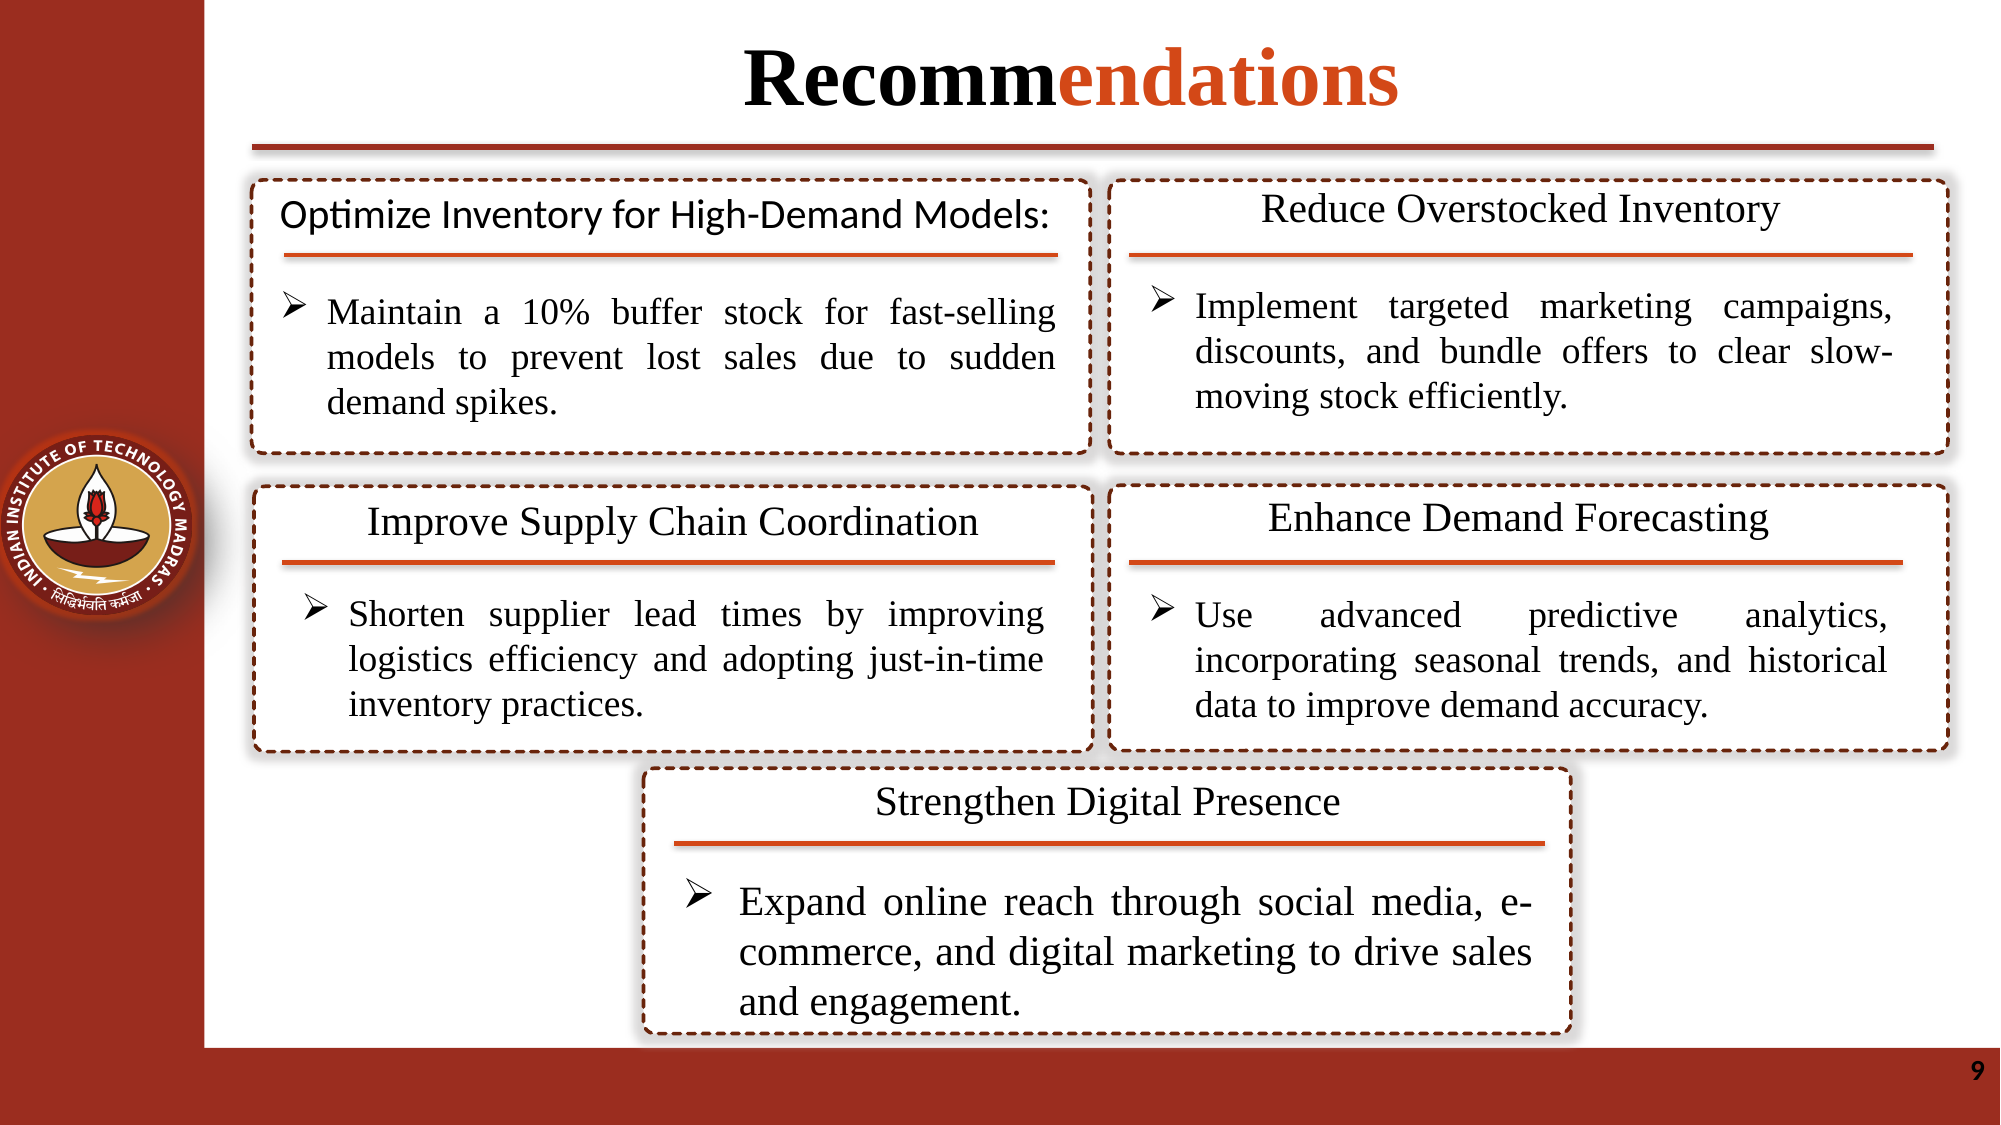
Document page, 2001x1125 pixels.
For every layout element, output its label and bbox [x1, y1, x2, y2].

text_box [0, 0, 2000, 1125]
